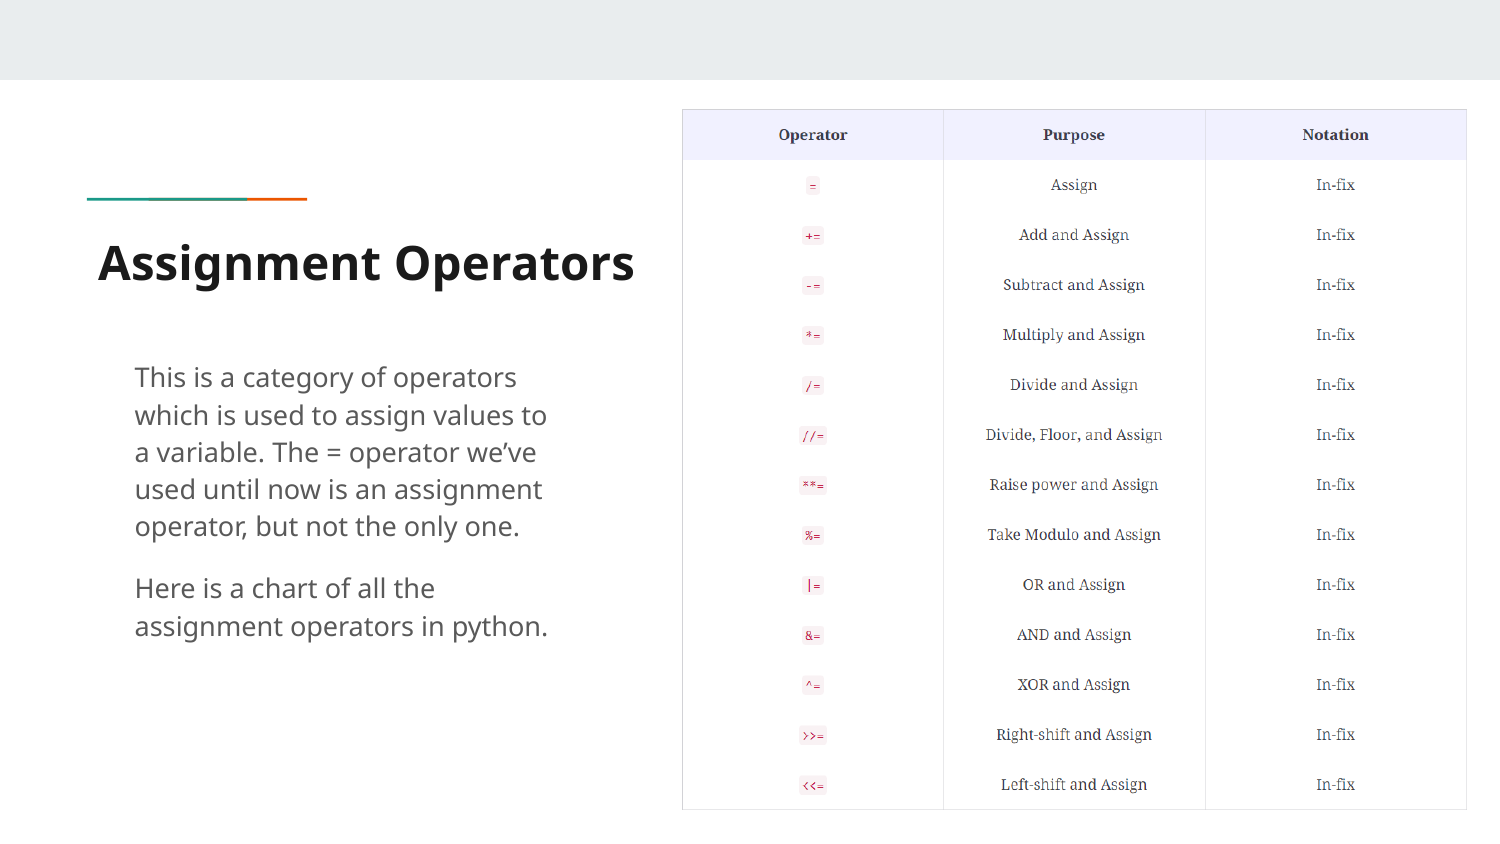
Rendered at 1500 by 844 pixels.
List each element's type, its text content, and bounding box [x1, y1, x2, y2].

title Assignment Operators [83, 217, 676, 306]
picture [681, 109, 1467, 810]
list This is a category of operators which is used to assign values to a variable. The = operator we’ve used until now is an assignment operator, but not the only one. Here is a chart of all the assignment operators in python. [119, 341, 577, 766]
